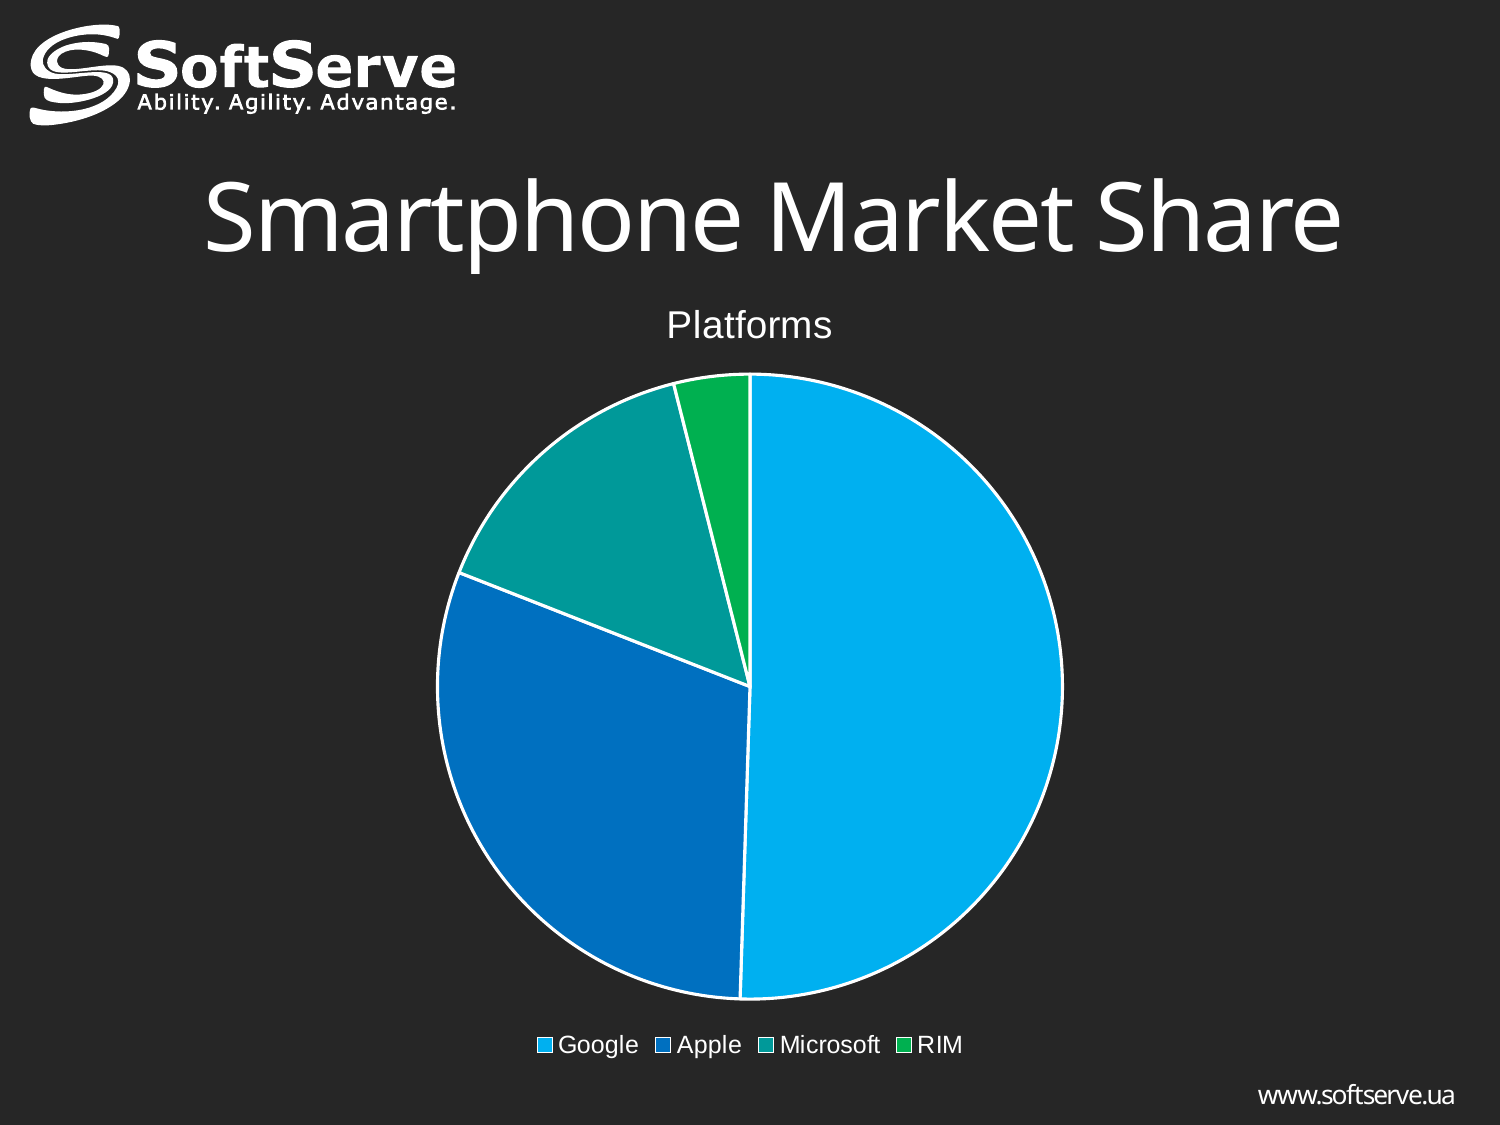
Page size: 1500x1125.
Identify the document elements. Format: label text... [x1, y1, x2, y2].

text_box Smartphone Market Share [188, 119, 1439, 307]
chart [173, 266, 1327, 1065]
